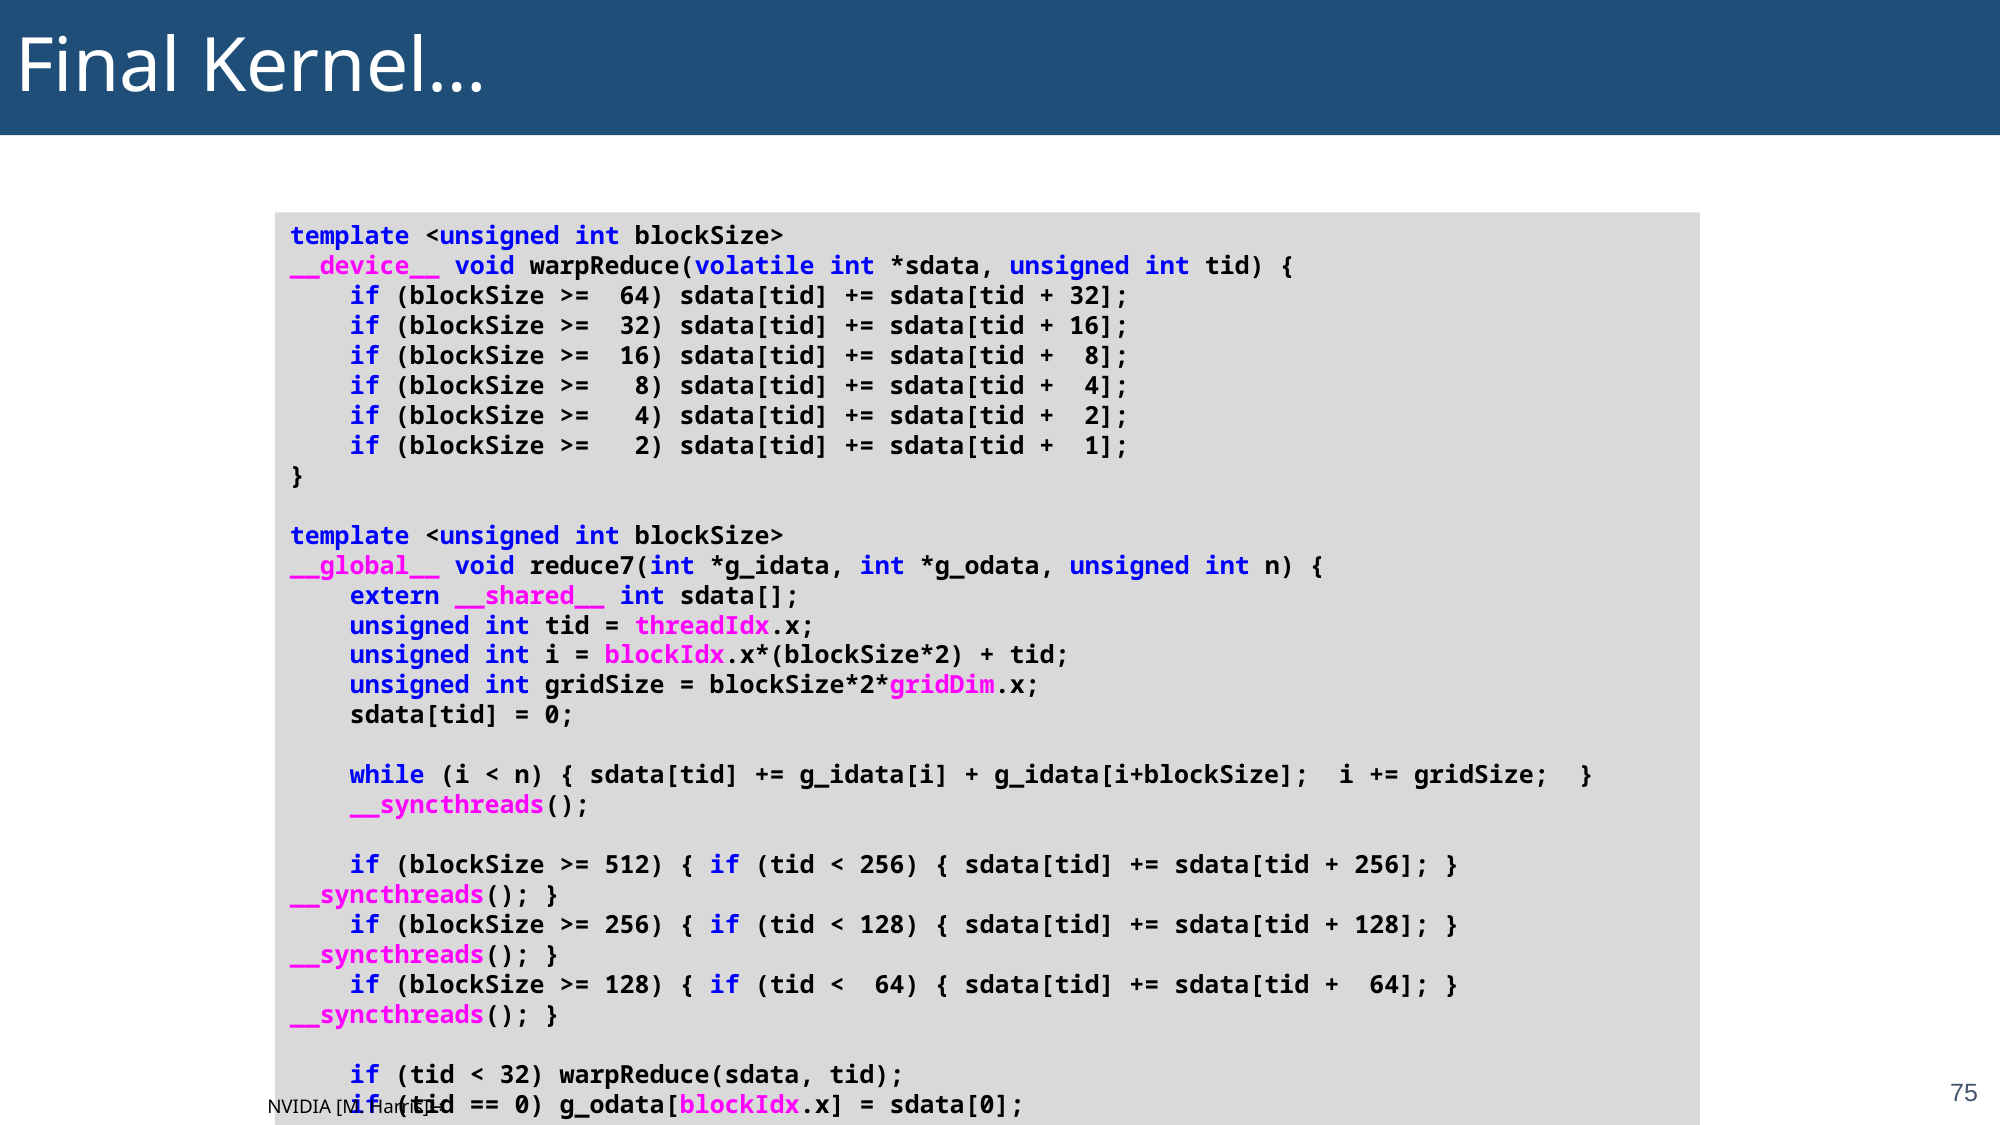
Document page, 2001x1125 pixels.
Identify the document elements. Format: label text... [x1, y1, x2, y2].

slide_number 75 [1879, 1069, 1994, 1114]
text_box NVIDIA [M. Harris]→ [252, 1087, 460, 1125]
title Final Kernel… [0, 0, 2000, 136]
text_box template <unsigned int blockSize> __device__ void warpReduce(volatile int *sdata, unsigned int tid) { if (blockSize >= 64) sdata[tid] += sdata[tid + 32]; if (blockSize >= 32) sdata[tid] += sdata[tid + 16]; if (blockSize >= 16) sdata[tid] += sdata[tid + 8]; if (blockSize >= 8) sdata[tid] += sdata[tid + 4]; if (blockSize >= 4) sdata[tid] += sdata[tid + 2]; if (blockSize >= 2) sdata[tid] += sdata[tid + 1]; } template <unsigned int blockSize> __global__ void reduce7(int *g_idata, int *g_odata, unsigned int n) { extern __shared__ int sdata[]; unsigned int tid = threadIdx.x; unsigned int i = blockIdx.x*(blockSize*2) + tid; unsigned int gridSize = blockSize*2*gridDim.x; sdata[tid] = 0; while (i < n) { sdata[tid] += g_idata[i] + g_idata[i+blockSize]; i += gridSize; } __syncthreads(); if (blockSize >= 512) { if (tid < 256) { sdata[tid] += sdata[tid + 256]; } __syncthreads(); } if (blockSize >= 256) { if (tid < 128) { sdata[tid] += sdata[tid + 128]; } __syncthreads(); } if (blockSize >= 128) { if (tid < 64) { sdata[tid] += sdata[tid + 64]; } __syncthreads(); } if (tid < 32) warpReduce(sdata, tid); if (tid == 0) g_odata[blockIdx.x] = sdata[0]; } [274, 212, 1700, 1125]
